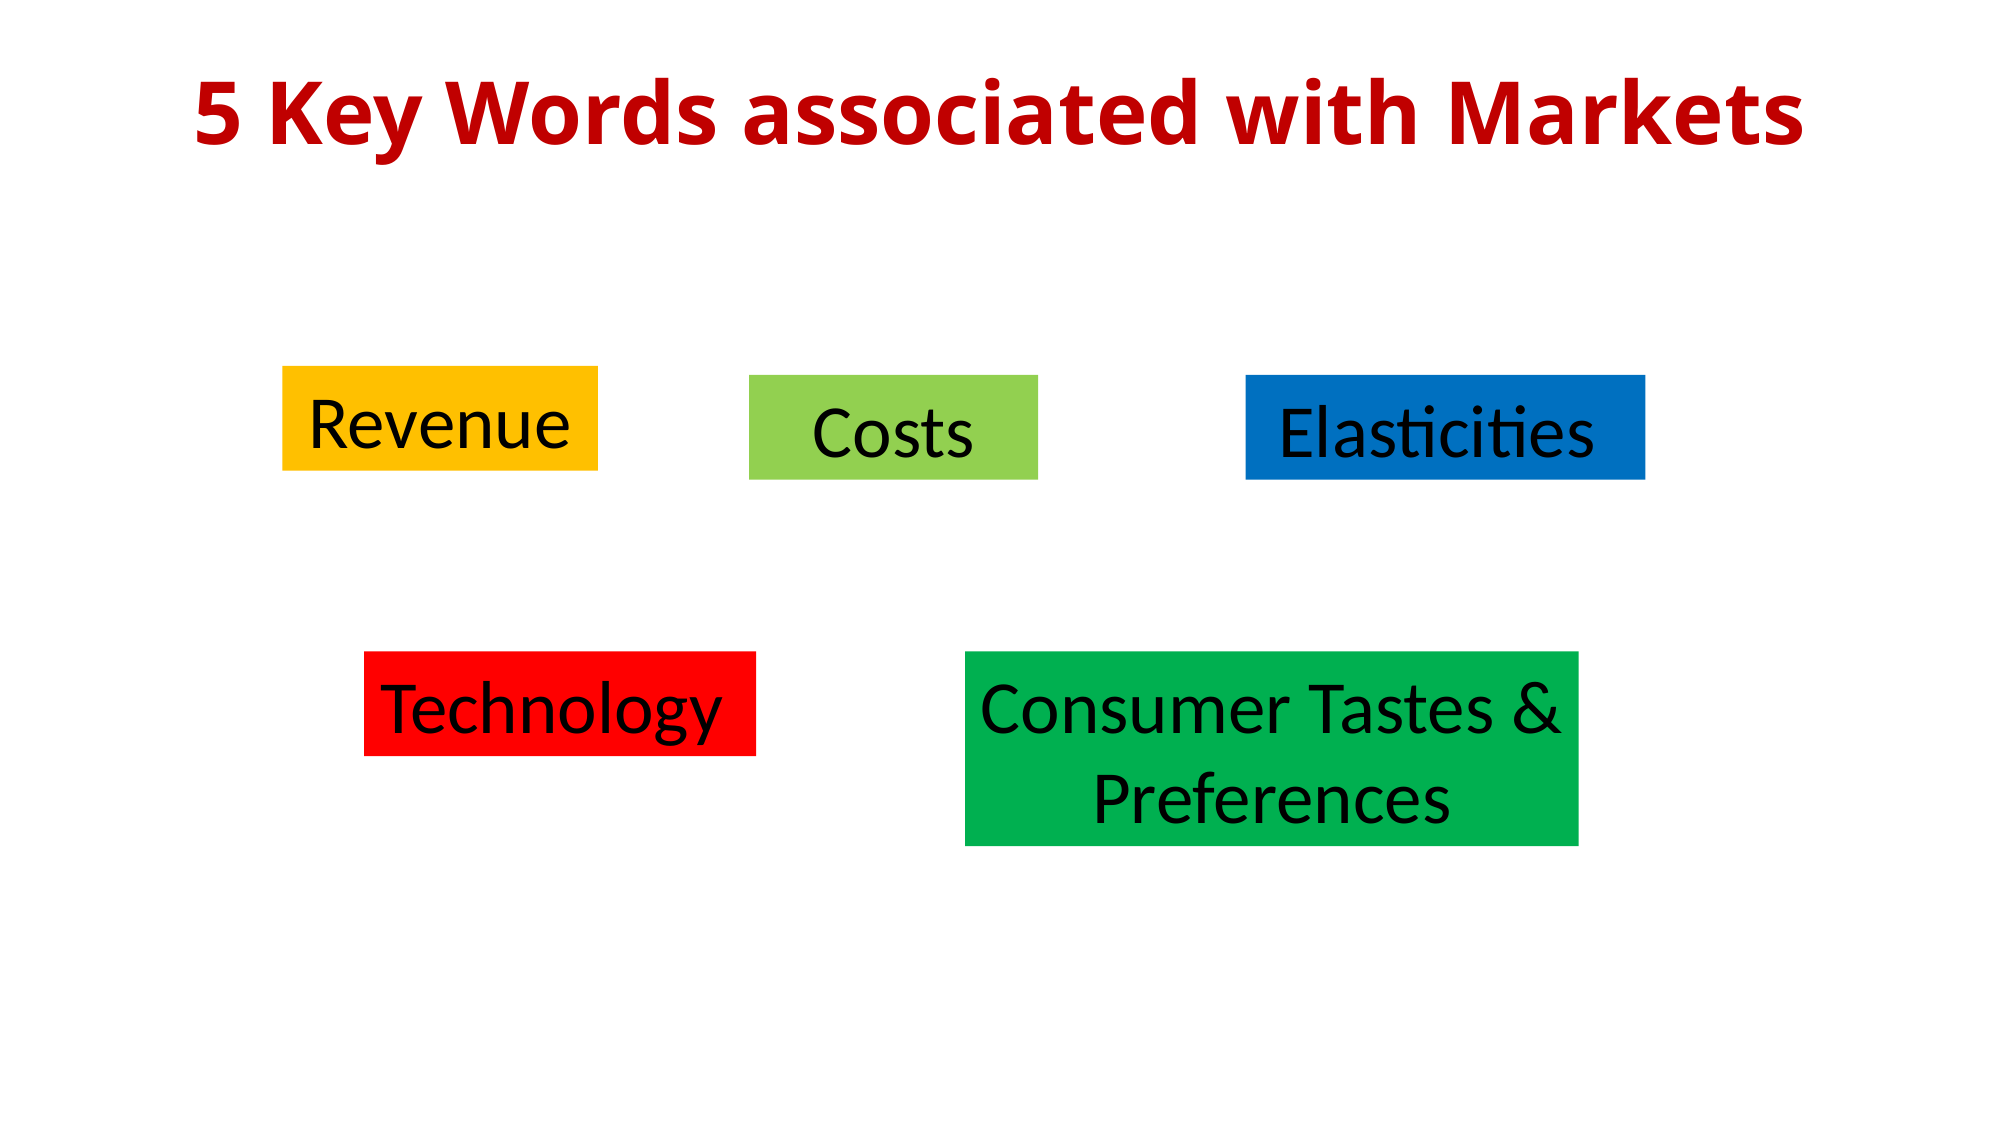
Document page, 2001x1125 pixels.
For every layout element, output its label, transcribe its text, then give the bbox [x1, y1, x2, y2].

text_box Costs [749, 374, 1039, 480]
text_box Elasticities [1245, 374, 1646, 480]
text_box Technology [364, 651, 757, 757]
text_box Consumer Tastes & Preferences [965, 651, 1579, 847]
title 5 Key Words associated with Markets [137, 59, 1863, 278]
text_box Revenue [282, 365, 598, 471]
